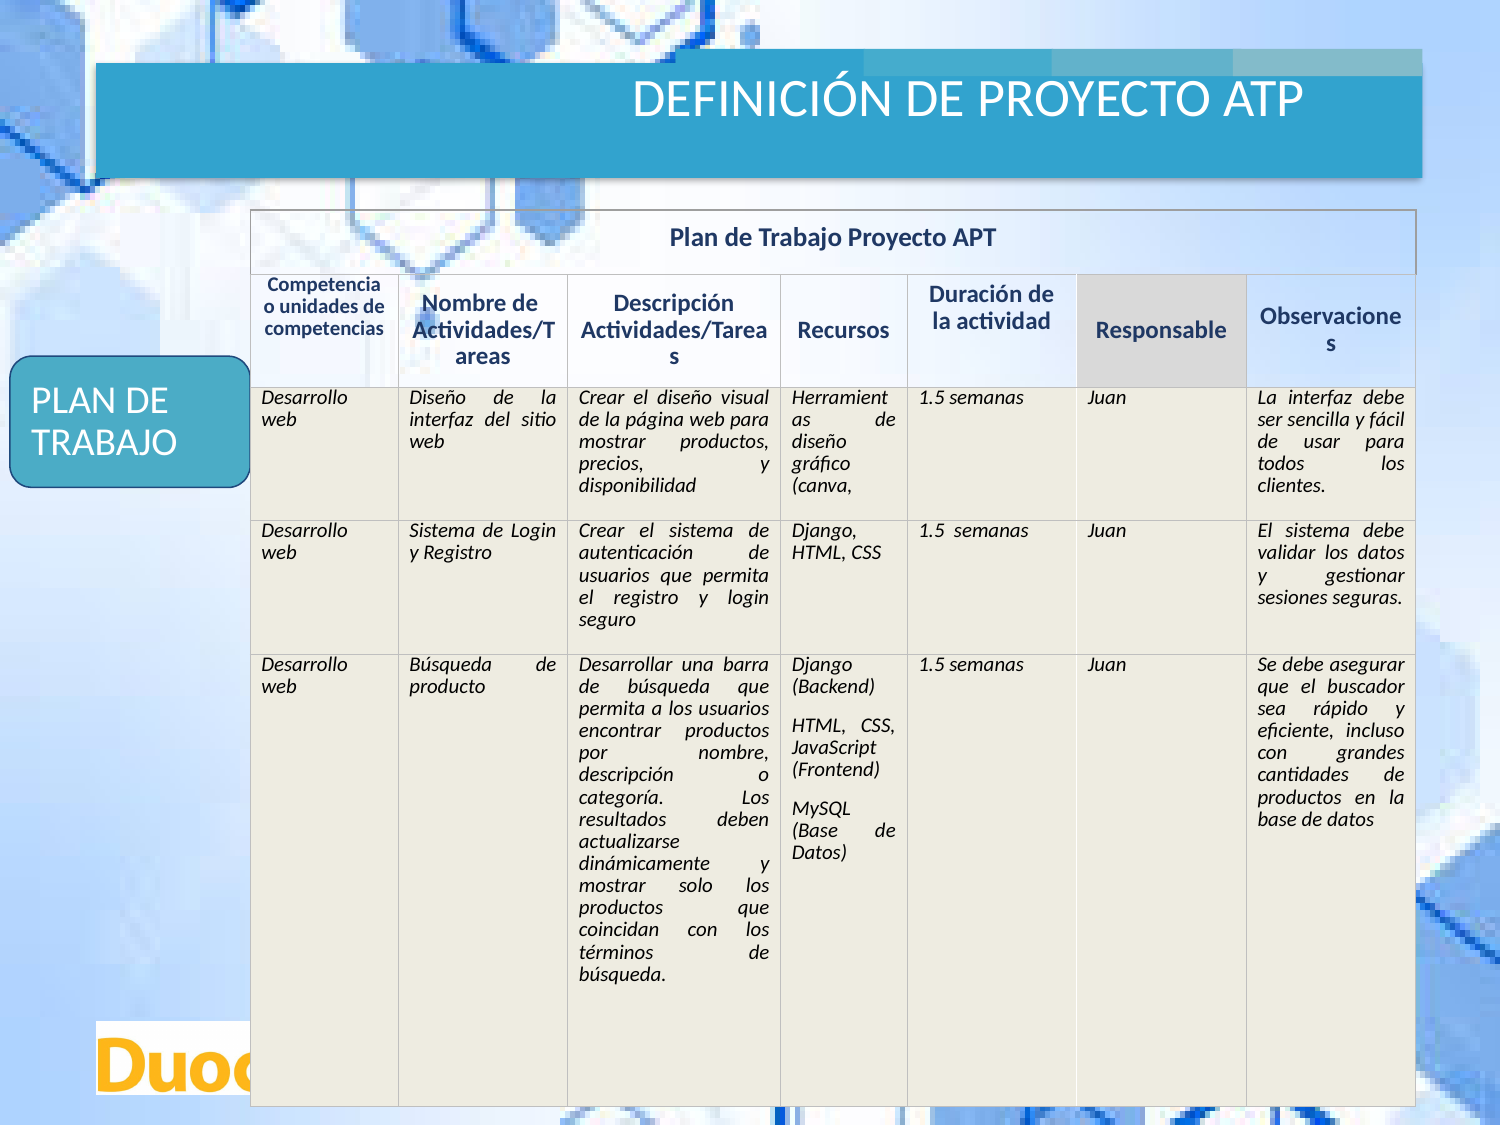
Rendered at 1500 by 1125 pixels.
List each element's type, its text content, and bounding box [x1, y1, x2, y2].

table_cell Herramientas de diseño gráfico (canva, [781, 388, 907, 520]
text_box PLAN DE TRABAJO [9, 356, 250, 488]
table_cell Sistema de Login y Registro [399, 521, 567, 654]
table_cell Se debe asegurar que el buscador sea rápido y eficiente, incluso con grandes cantidades de productos en la base de datos [1247, 655, 1415, 1106]
text_box DEFINICIÓN DE PROYECTO ATP [617, 54, 1381, 180]
table_cell Desarrollo web [251, 388, 398, 520]
table_cell Juan [1077, 655, 1246, 1106]
table_cell 1.5 semanas [908, 388, 1076, 520]
table_cell Juan [1077, 521, 1246, 654]
table_cell La interfaz debe ser sencilla y fácil de usar para todos los clientes. [1247, 388, 1415, 520]
table_cell 1.5 semanas [908, 655, 1076, 1106]
table_cell Competencia o unidades de competencias [251, 275, 398, 387]
picture [0, 0, 1500, 1125]
table_cell El sistema debe validar los datos y gestionar sesiones seguras. [1247, 521, 1415, 654]
table_cell Recursos [781, 275, 907, 387]
table_cell Django, HTML, CSS [781, 521, 907, 654]
table_cell Duración de la actividad [908, 275, 1076, 387]
table_cell Desarrollo web [251, 655, 398, 1106]
table_cell 1.5 semanas [908, 521, 1076, 654]
table_header Plan de Trabajo Proyecto APT [251, 211, 1415, 274]
table_cell Búsqueda de producto [399, 655, 567, 1106]
table_cell Responsable [1077, 275, 1246, 387]
table_cell Crear el sistema de autenticación de usuarios que permita el registro y login seguro [568, 521, 780, 654]
table_cell Diseño de la interfaz del sitio web [399, 388, 567, 520]
table_cell Desarrollar una barra de búsqueda que permita a los usuarios encontrar productos por nombre, descripción o categoría. Los resultados deben actualizarse dinámicamente y mostrar solo los productos que coincidan con los términos de búsqueda. [568, 655, 780, 1106]
table_cell Juan [1077, 388, 1246, 520]
table_cell Django (Backend) HTML, CSS, JavaScript (Frontend) MySQL (Base de Datos) [781, 655, 907, 1106]
table_cell Desarrollo web [251, 521, 398, 654]
table_cell Nombre de Actividades/Tareas [399, 275, 567, 387]
table_cell Crear el diseño visual de la página web para mostrar productos, precios, y disponibilidad [568, 388, 780, 520]
table_cell Observaciones [1247, 275, 1415, 387]
table_cell Descripción Actividades/Tareas [568, 275, 780, 387]
